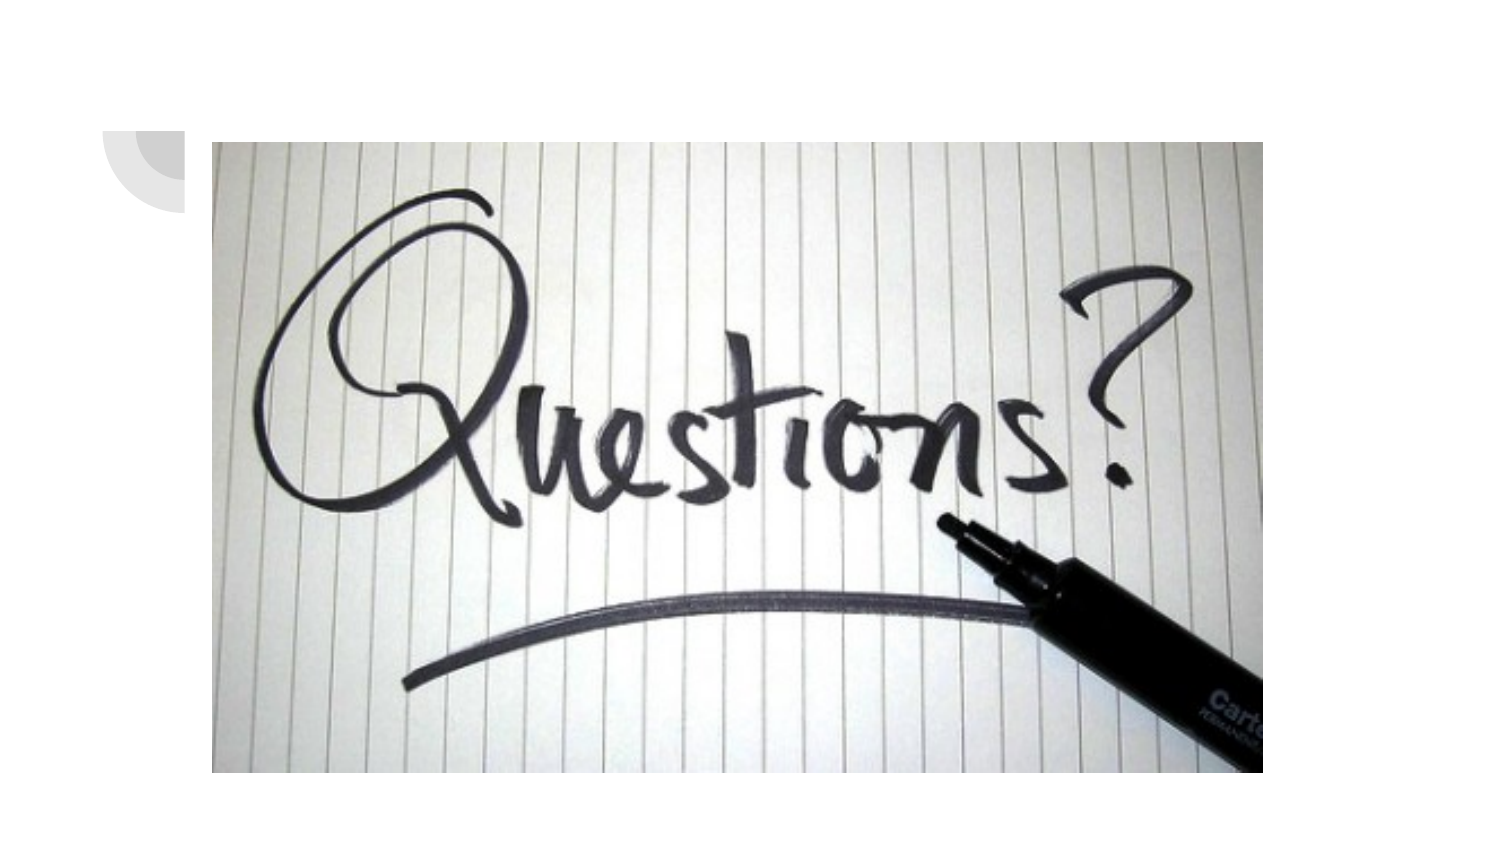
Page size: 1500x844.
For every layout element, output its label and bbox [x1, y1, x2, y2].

picture [212, 142, 1264, 773]
